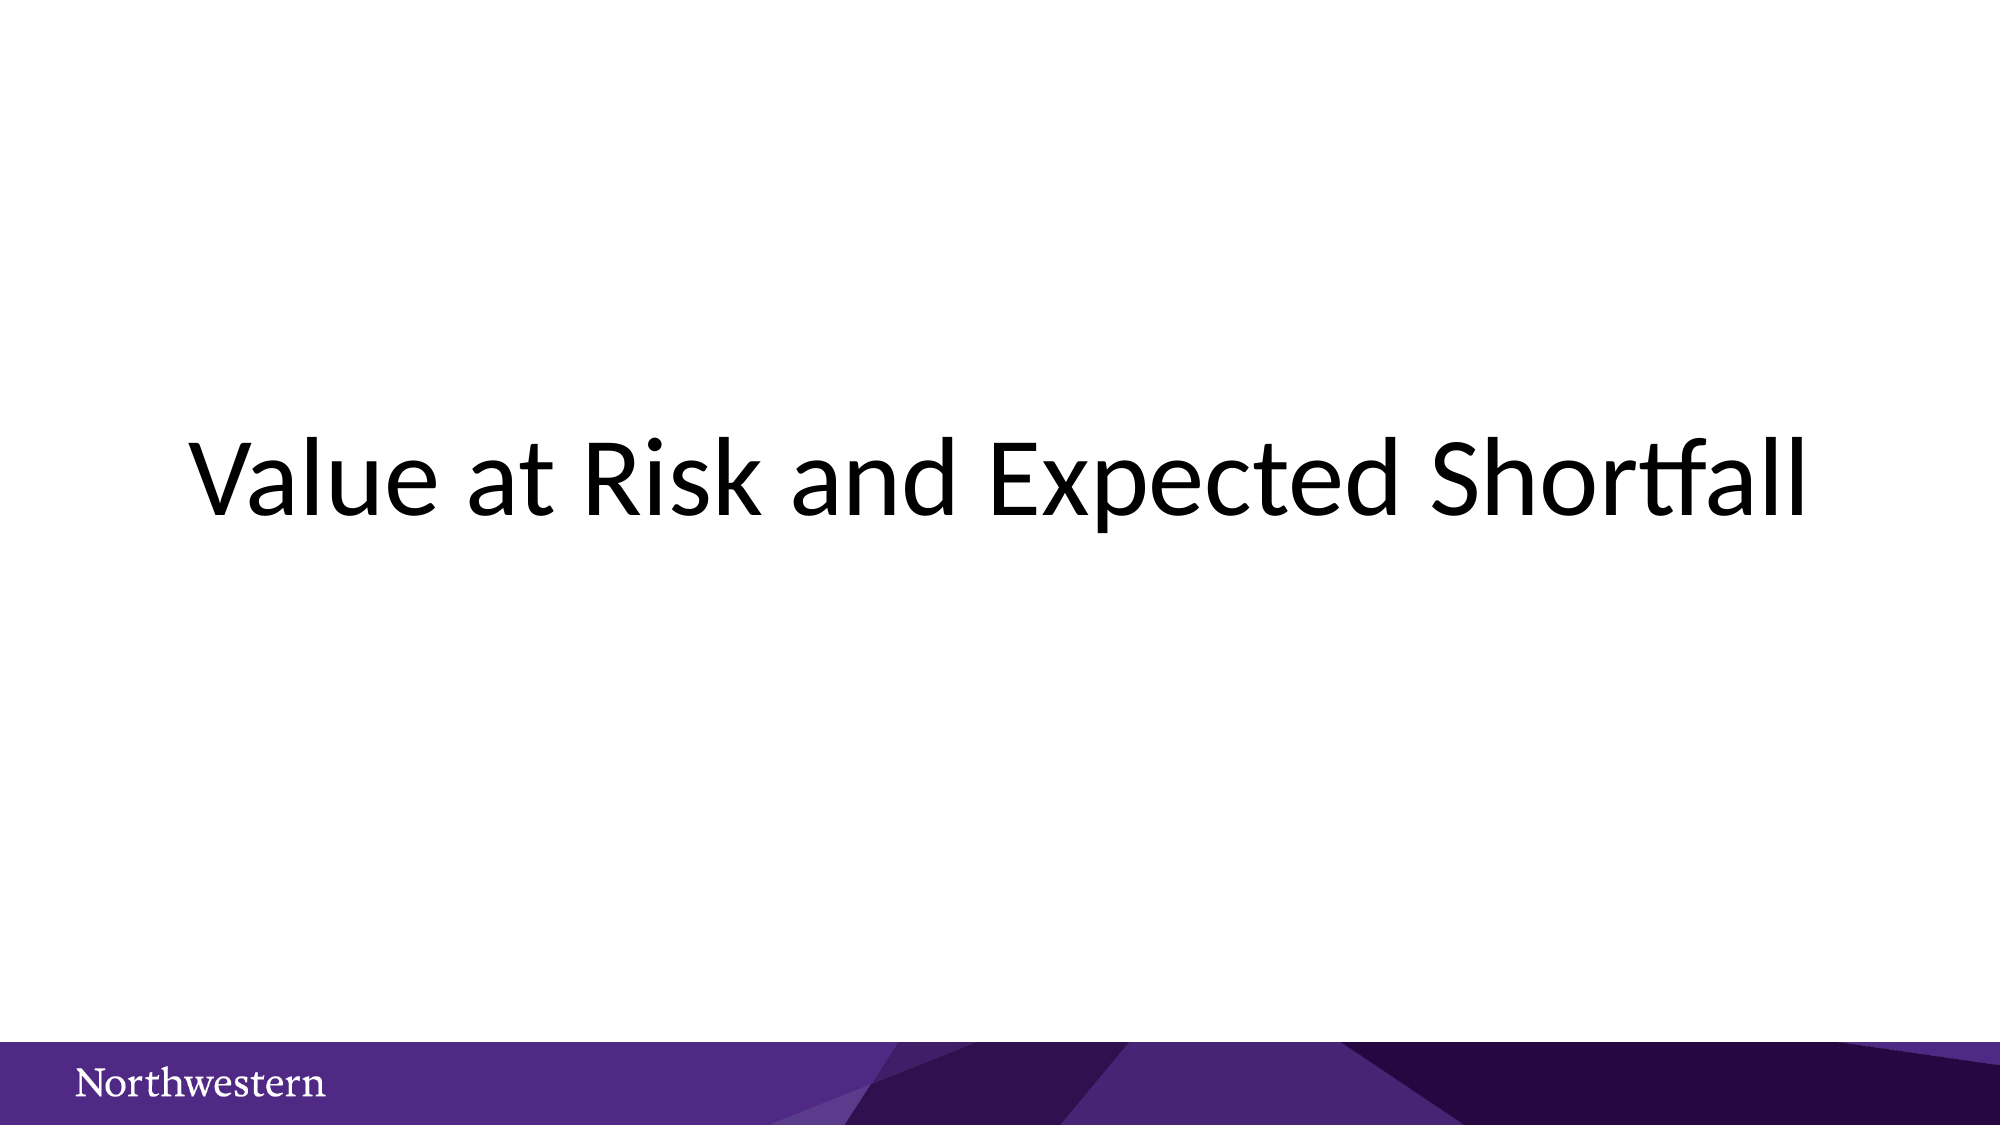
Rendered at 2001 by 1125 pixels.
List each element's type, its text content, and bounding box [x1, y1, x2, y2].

title Value at Risk and Expected Shortfall [150, 349, 1850, 591]
picture [0, 0, 2000, 1125]
